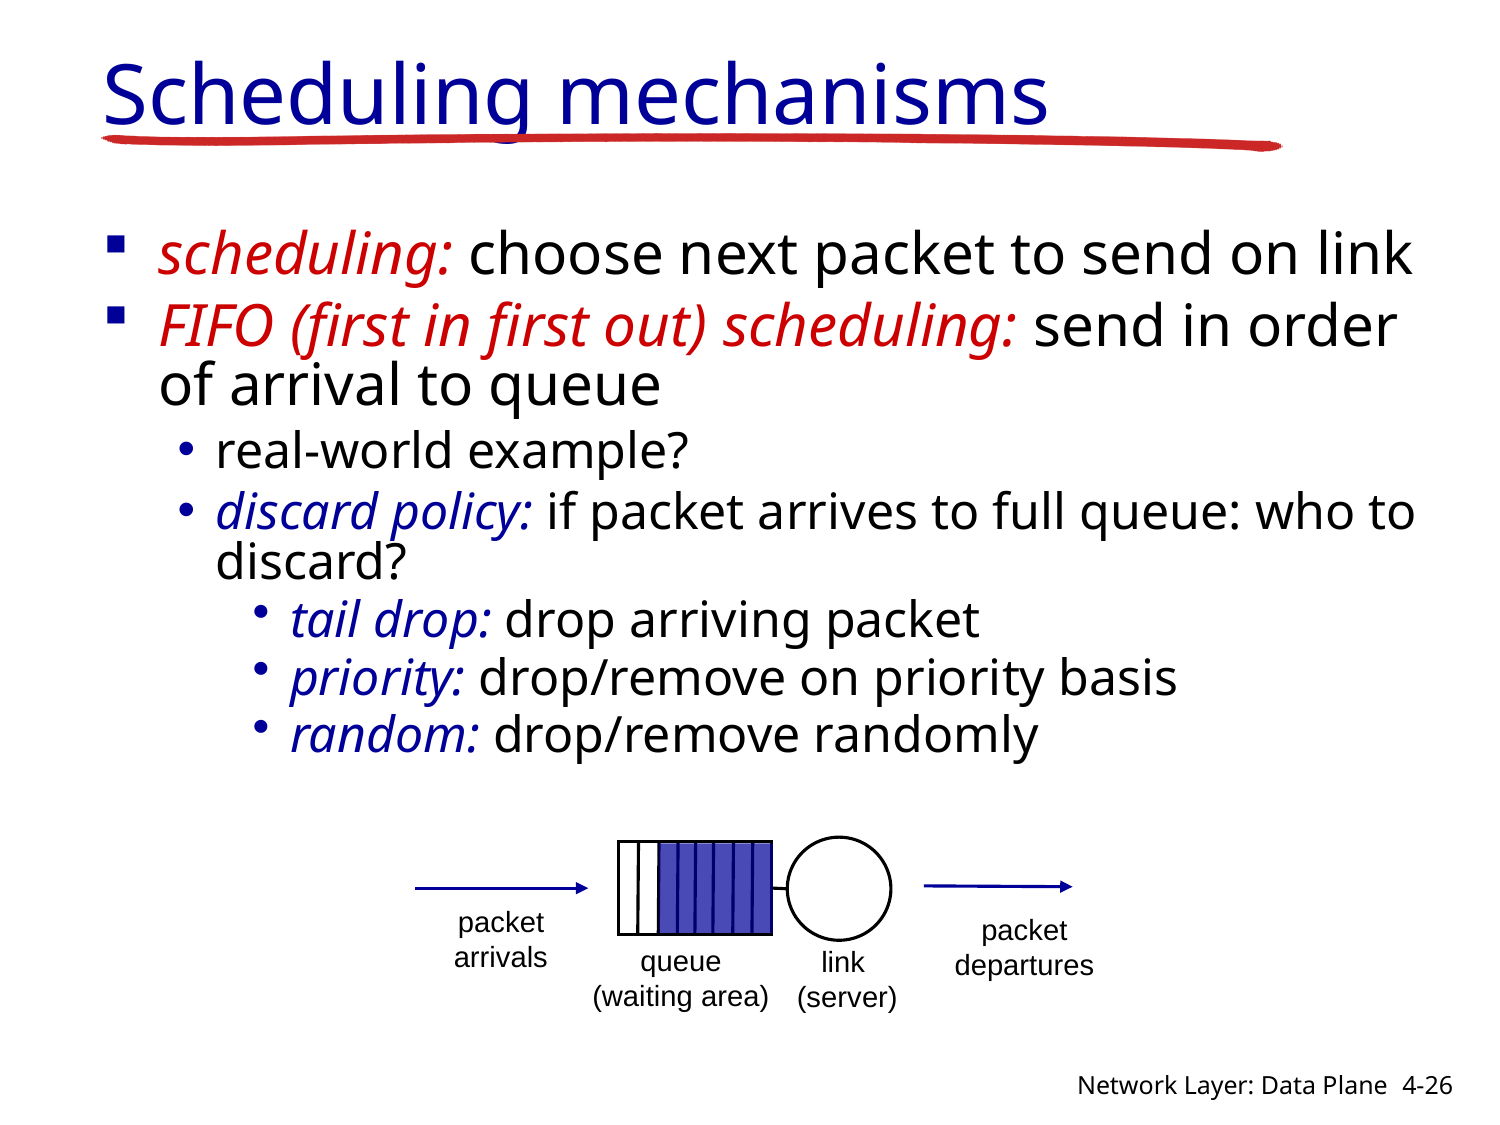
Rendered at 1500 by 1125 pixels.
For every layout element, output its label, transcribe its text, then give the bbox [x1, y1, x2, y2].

text_box queue (waiting area) [577, 934, 773, 1020]
footer Network Layer: Data Plane [1045, 1062, 1404, 1102]
picture [95, 128, 1296, 157]
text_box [618, 841, 774, 935]
text_box packet departures [939, 903, 1110, 989]
text_box [787, 837, 891, 935]
text_box link (server) [773, 935, 913, 1021]
slide_number 4- [1386, 1061, 1480, 1108]
title Scheduling mechanisms [87, 0, 1363, 186]
list scheduling: choose next packet to send on link FIFO (first in first out) scheduling: send in order of arrival to queue real-world example? discard policy: if packet arrives to full queue: who to discard? tail drop: drop arriving packet priority: drop/remove on priority basis random: drop/remove randomly [87, 219, 1444, 808]
text_box packet arrivals [438, 896, 564, 981]
